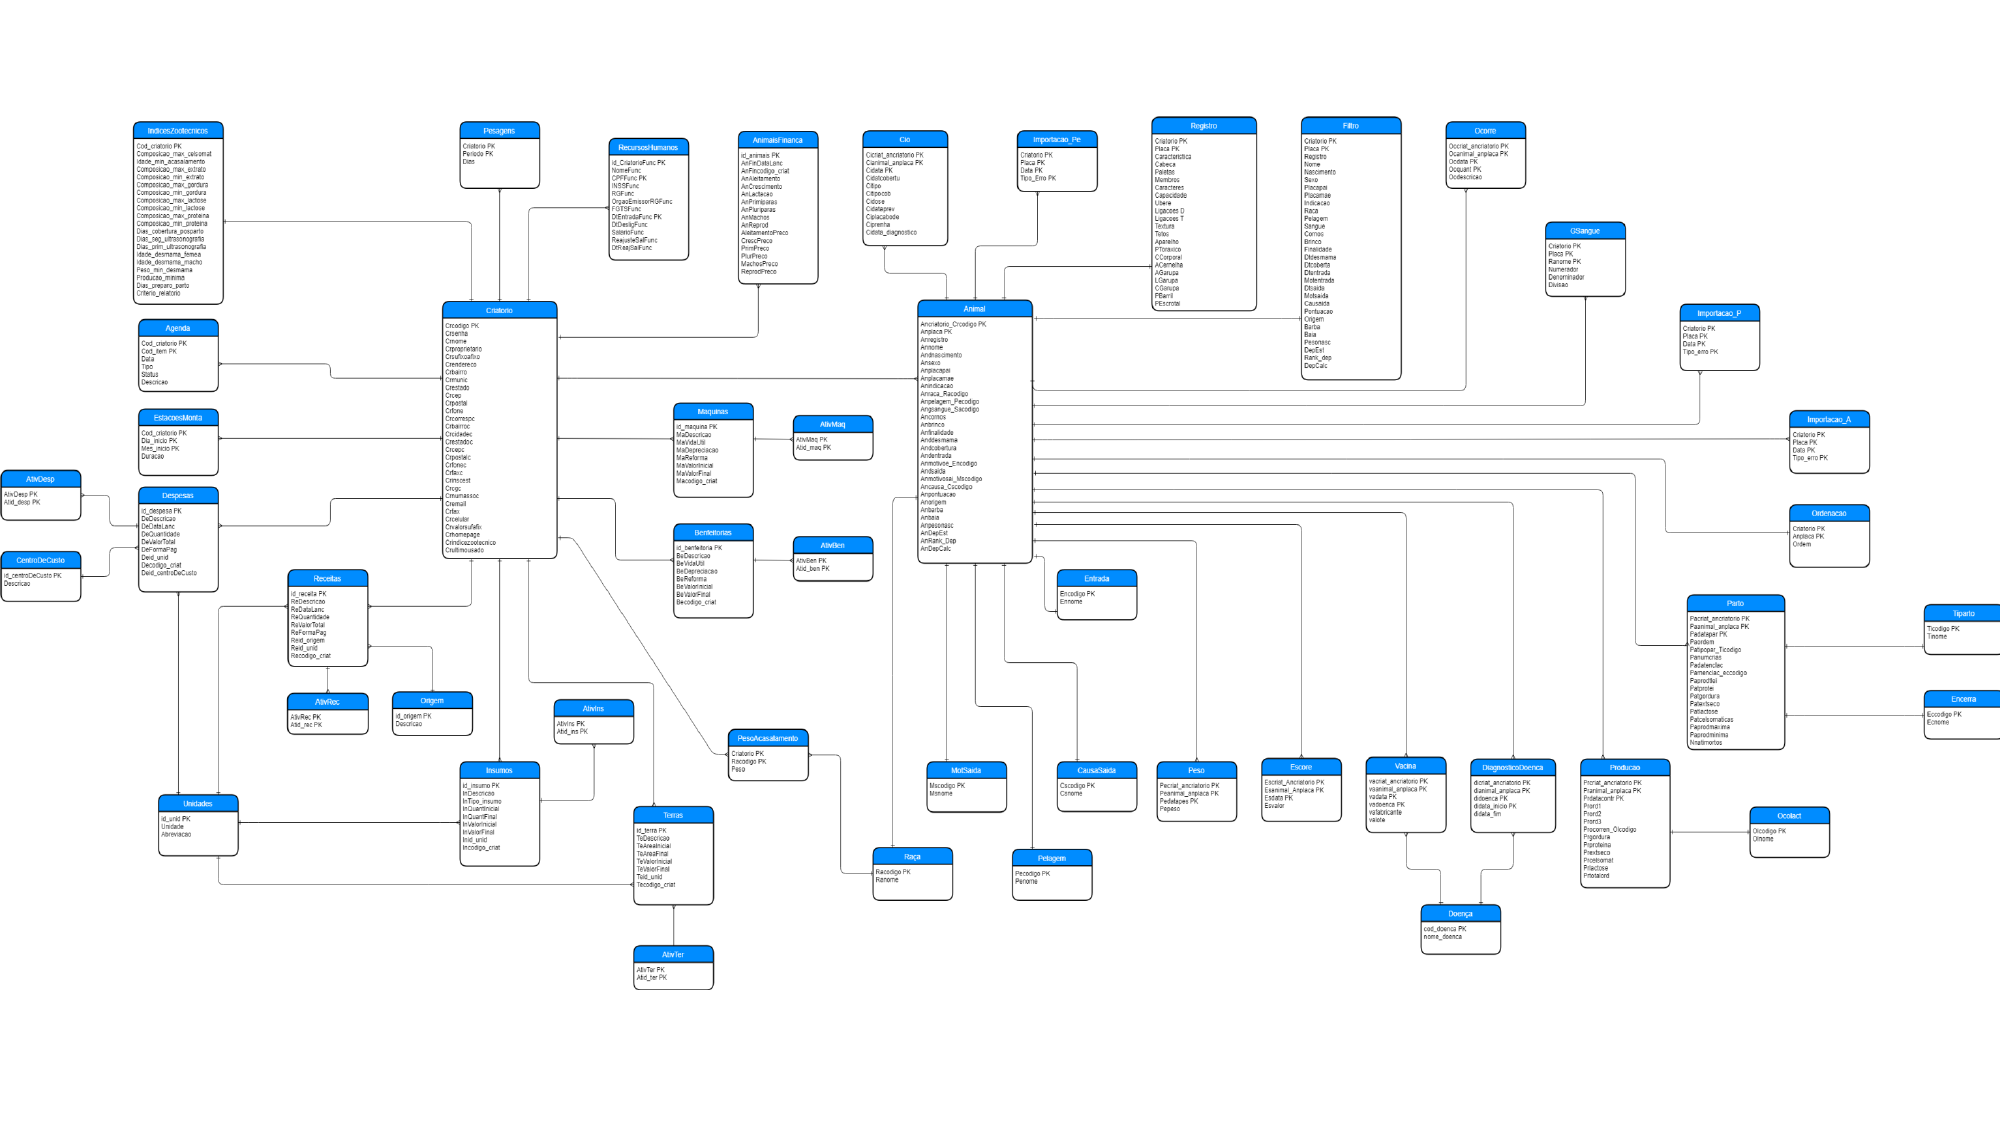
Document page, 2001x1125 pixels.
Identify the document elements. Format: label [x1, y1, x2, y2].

picture [0, 116, 2000, 990]
